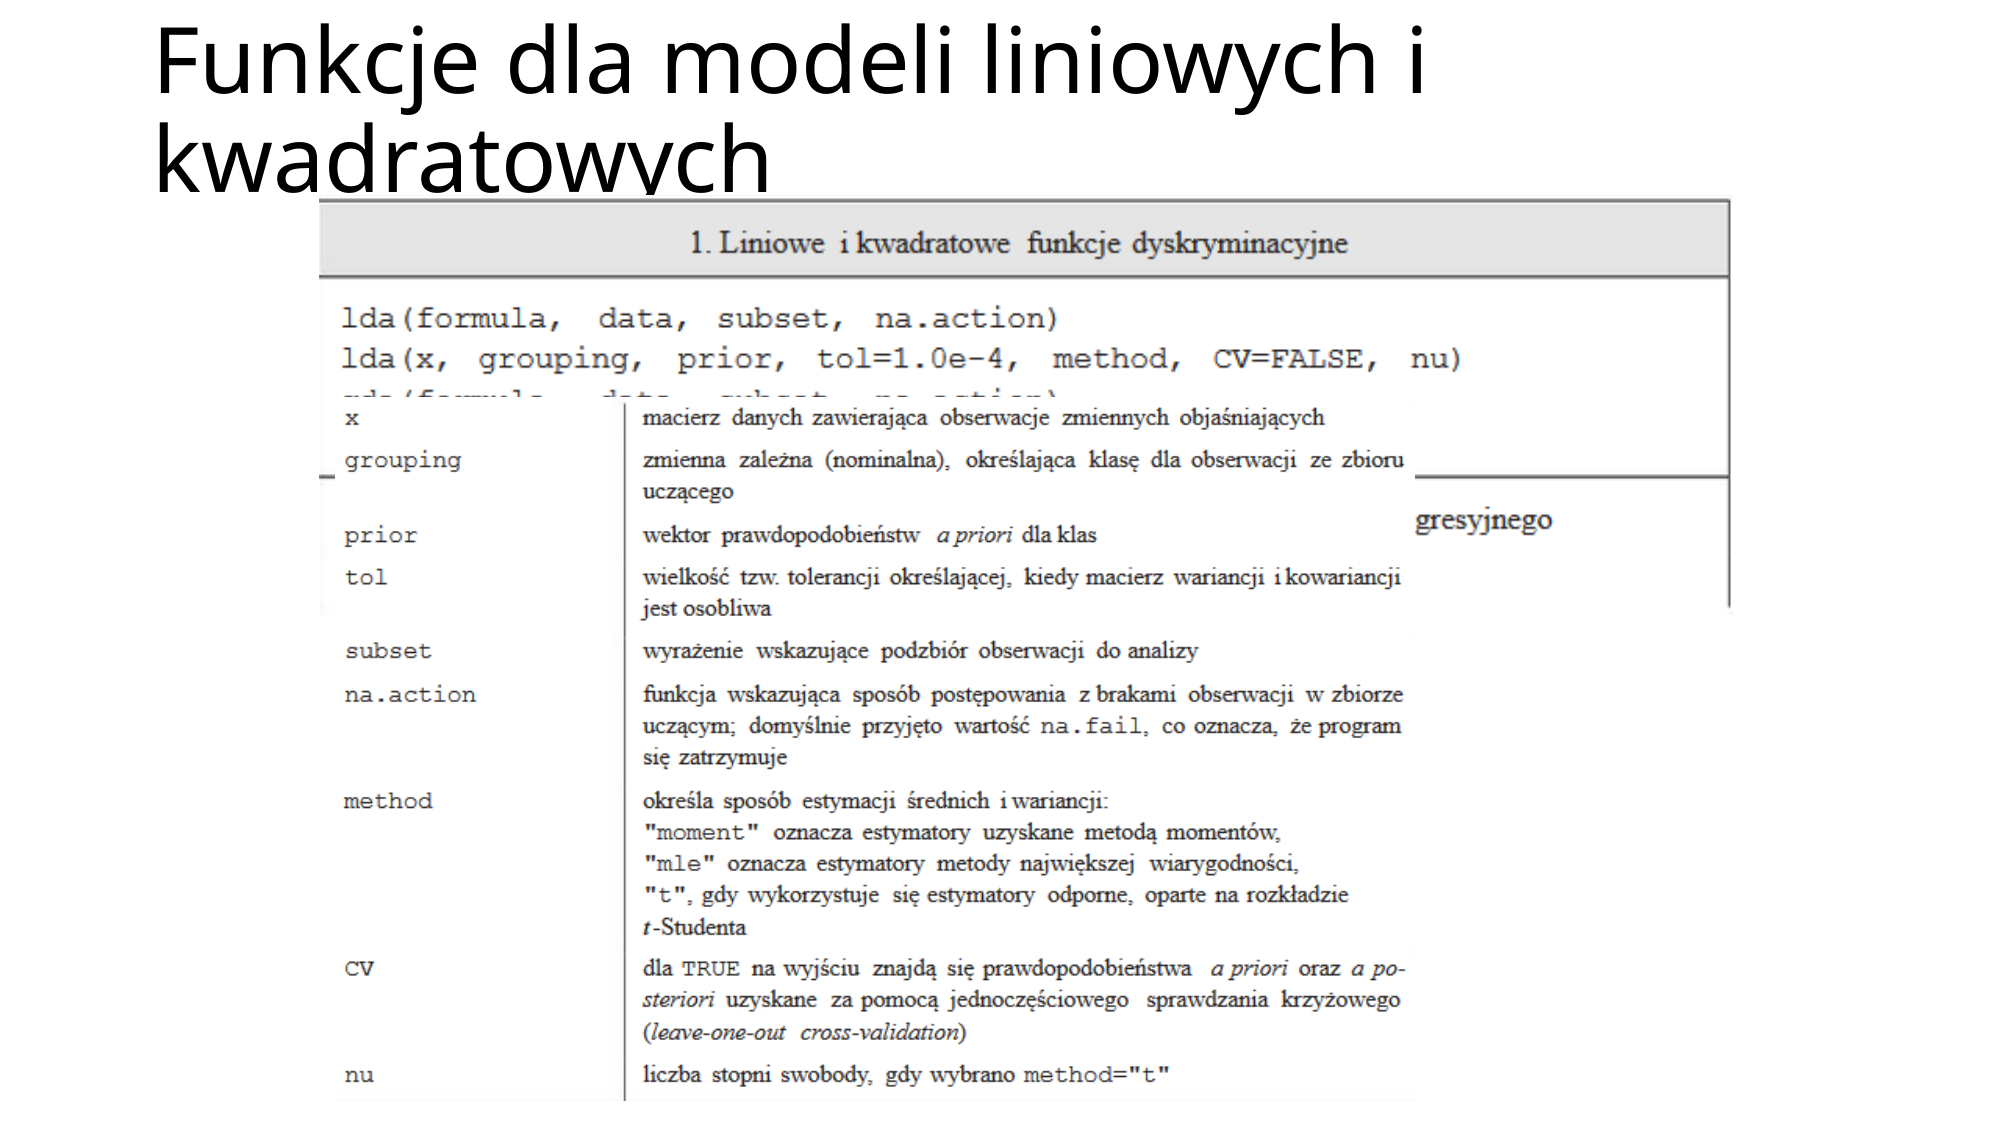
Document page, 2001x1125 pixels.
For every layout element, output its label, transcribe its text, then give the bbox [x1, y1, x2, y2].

picture [319, 195, 1733, 616]
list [335, 397, 1415, 1101]
title Funkcje dla modeli liniowych i kwadratowych [137, 59, 1863, 278]
